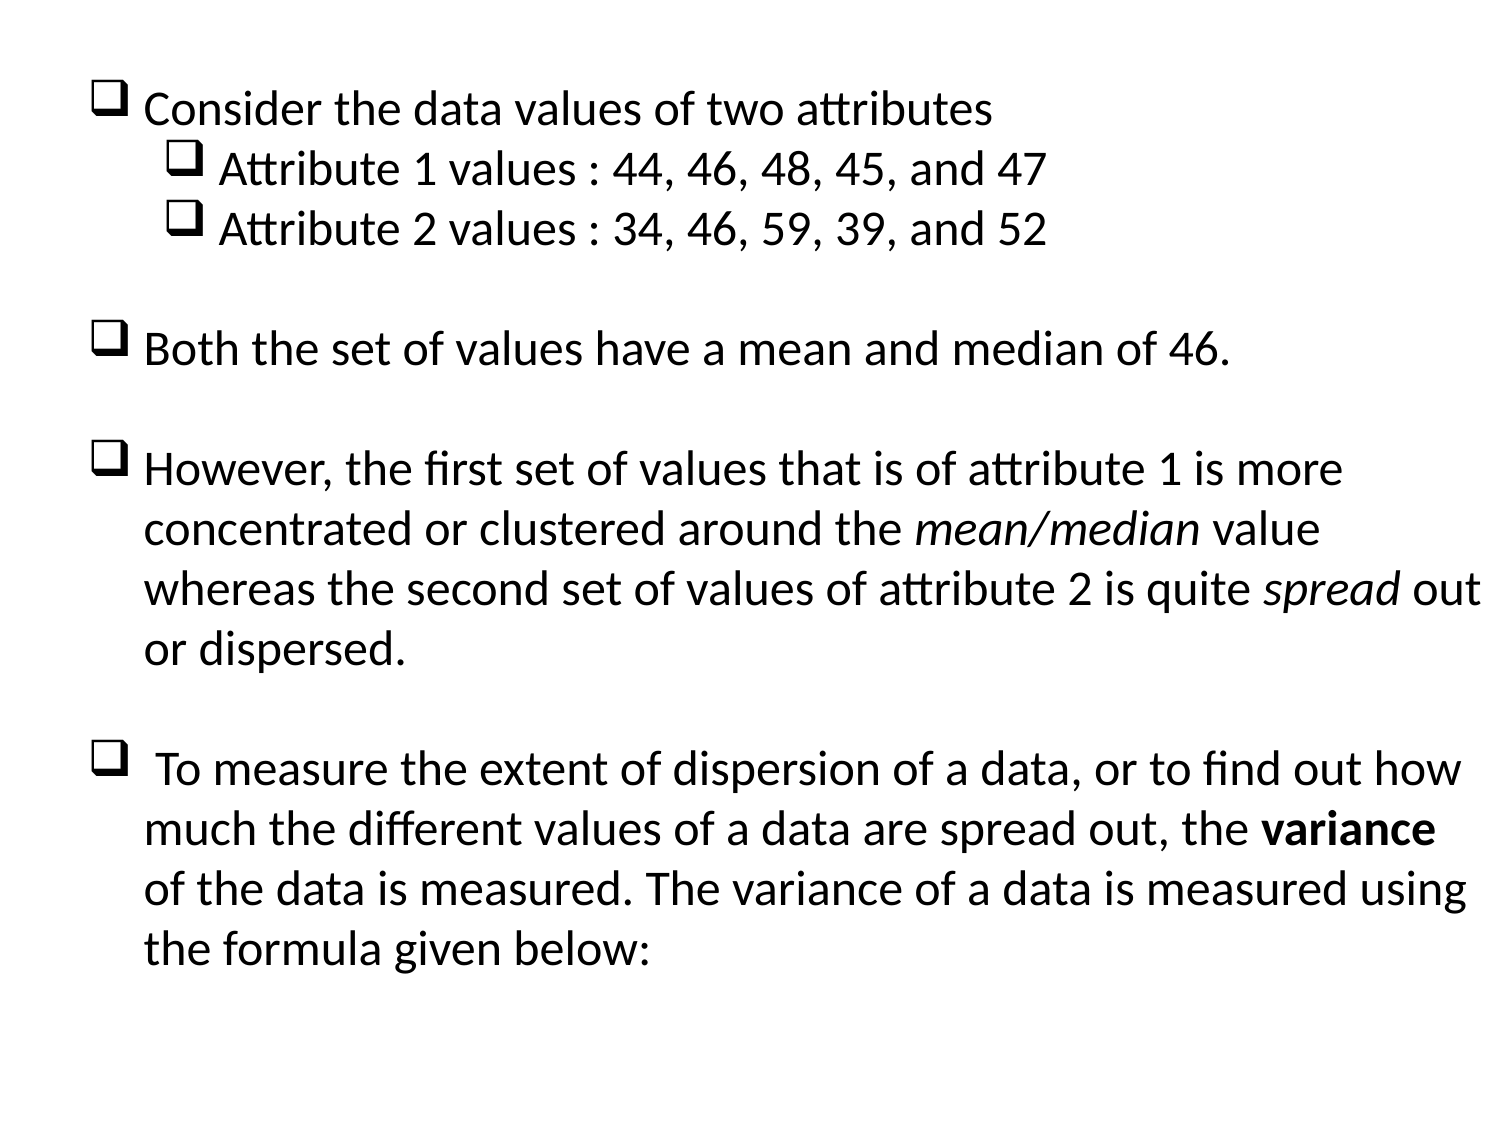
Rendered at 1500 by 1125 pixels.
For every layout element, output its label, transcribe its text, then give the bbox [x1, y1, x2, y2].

list Consider the data values of two attributes Attribute 1 values : 44, 46, 48, 45, and 47 Attribute 2 values : 34, 46, 59, 39, and 52 Both the set of values have a mean and median of 46. However, the first set of values that is of attribute 1 is more concentrated or clustered around the mean/median value whereas the second set of values of attribute 2 is quite spread out or dispersed. To measure the extent of dispersion of a data, or to find out how much the different values of a data are spread out, the variance of the data is measured. The variance of a data is measured using the formula given below: [87, 75, 1483, 984]
